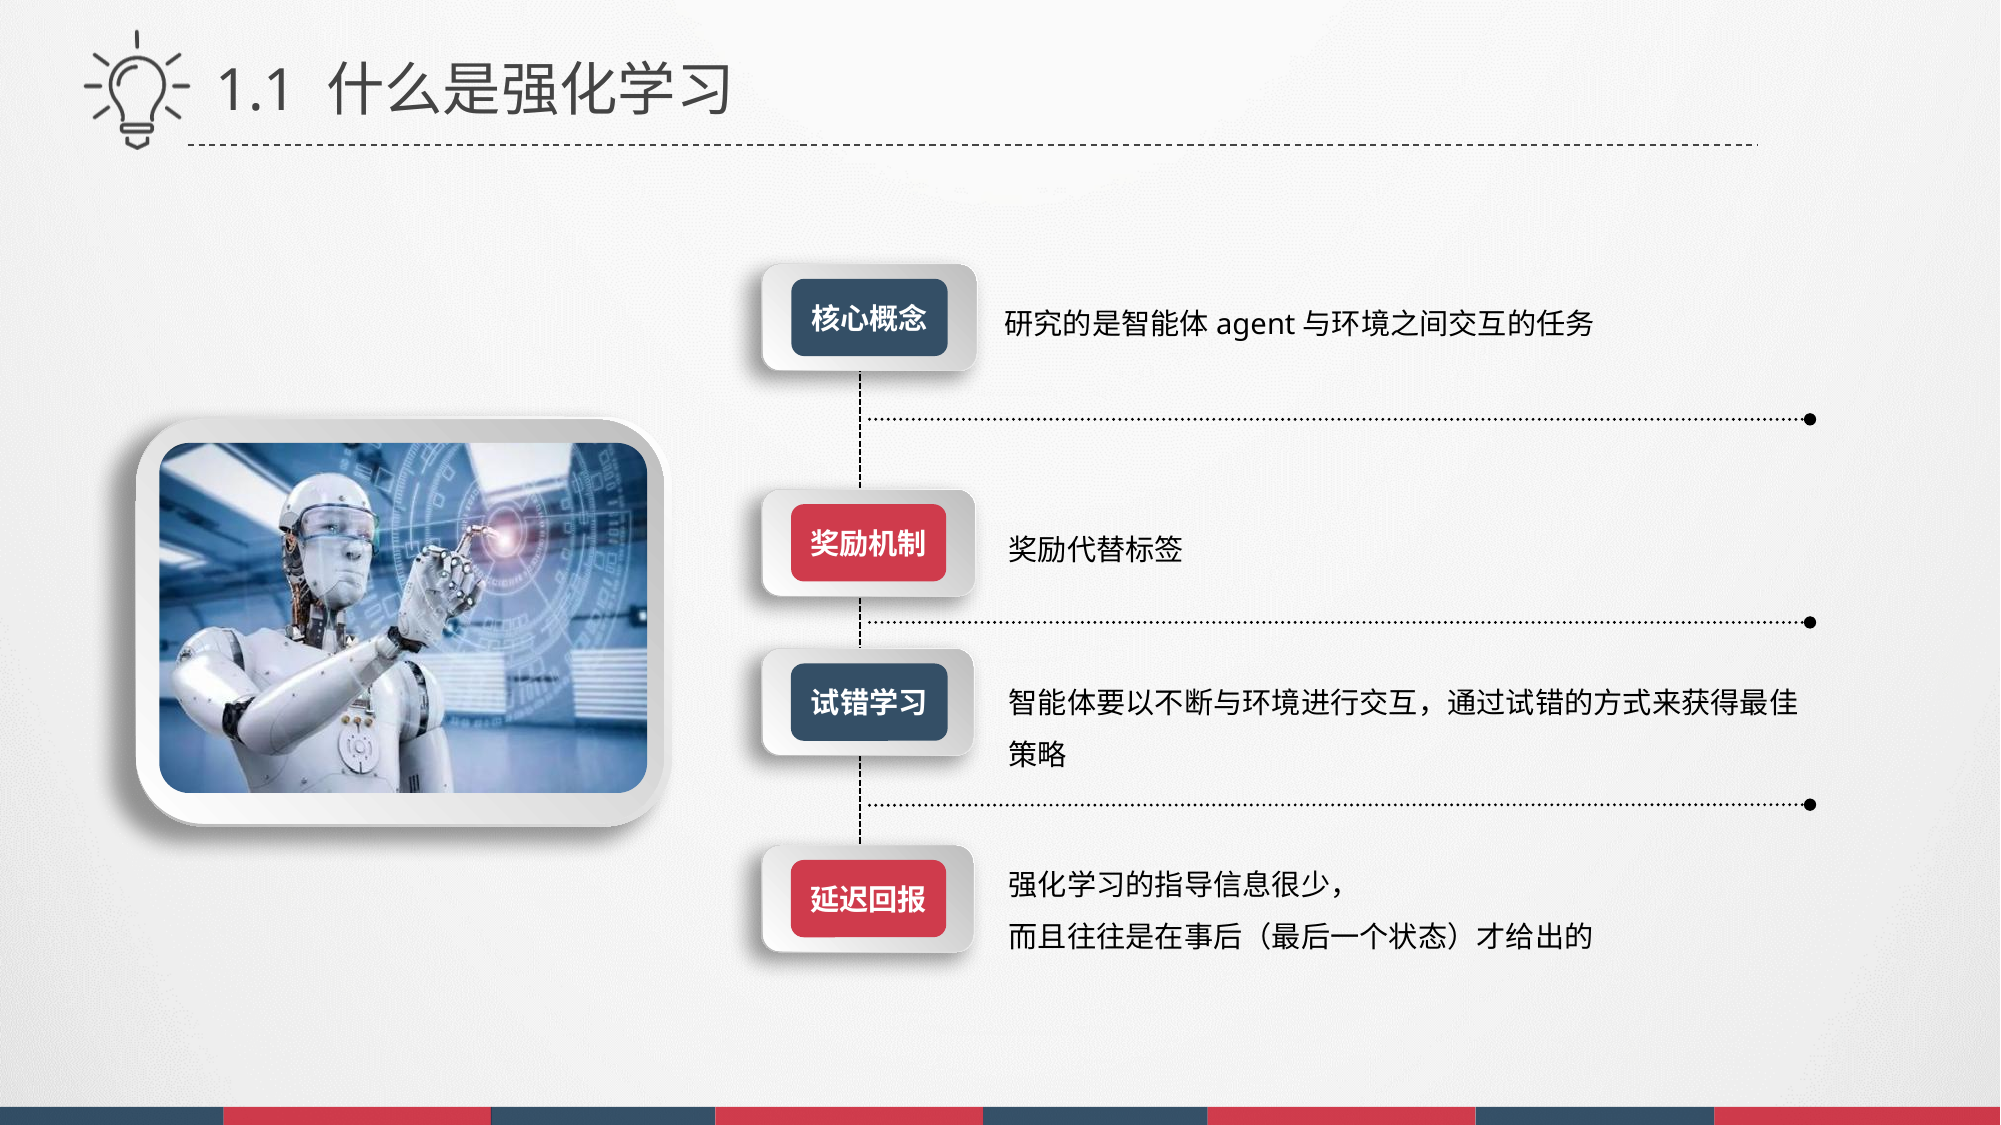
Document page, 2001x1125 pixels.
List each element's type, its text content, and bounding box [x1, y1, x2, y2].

text_box 强化学习的指导信息很少， 而且往往是在事后（最后一个状态）才给出的 [997, 921, 1811, 1050]
text_box 1.1 什么是强化学习 [215, 51, 814, 122]
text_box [761, 263, 978, 371]
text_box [136, 416, 672, 827]
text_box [860, 324, 1811, 921]
picture [0, 0, 2000, 1106]
text_box 研究的是智能体agent与环境之间交互的任务 [993, 281, 1810, 324]
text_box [761, 648, 975, 756]
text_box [761, 845, 975, 953]
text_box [761, 489, 977, 597]
